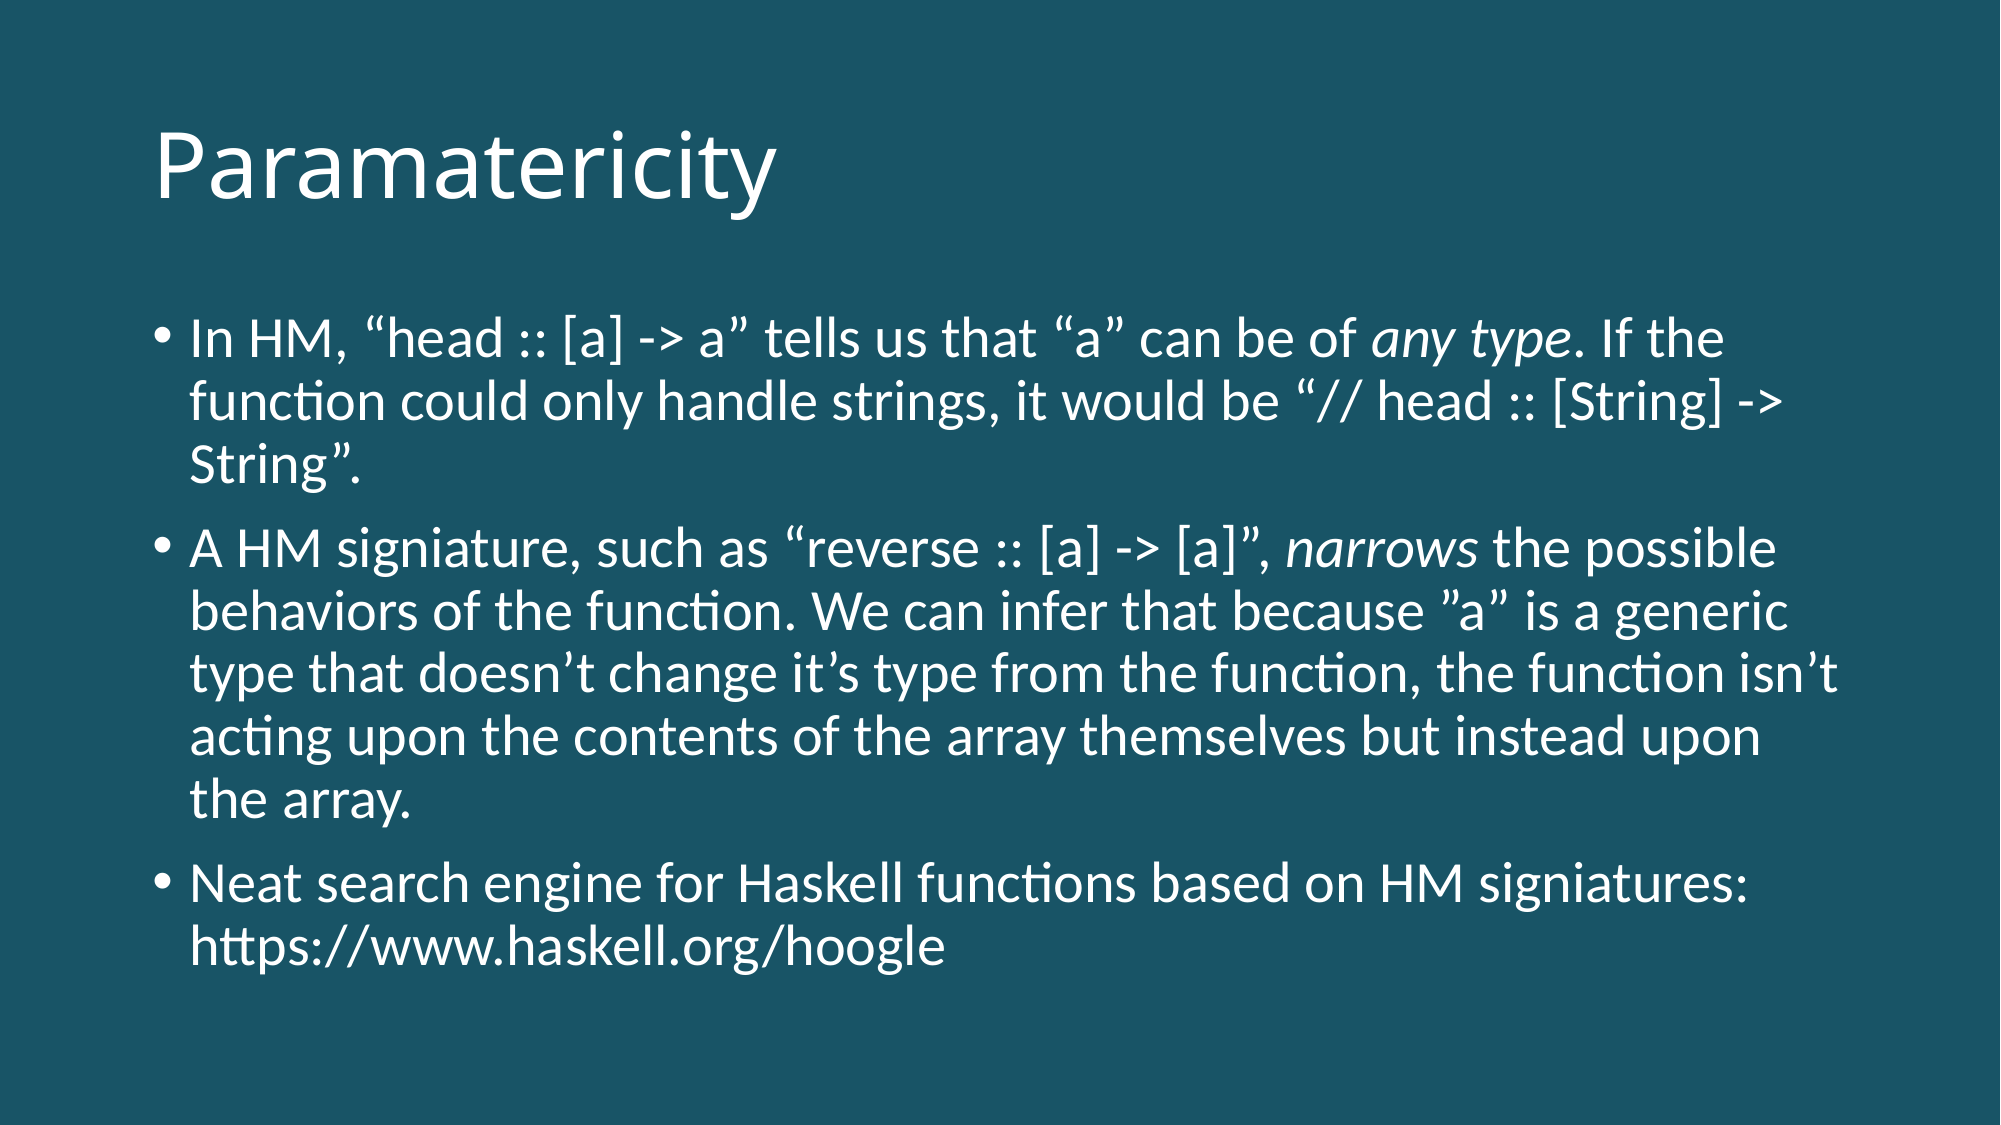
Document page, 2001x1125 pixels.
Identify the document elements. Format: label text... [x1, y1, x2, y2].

list In HM, “head :: [a] -> a” tells us that “a” can be of any type. If the function could only handle strings, it would be “// head :: [String] -> String”. A HM signiature, such as “reverse :: [a] -> [a]”, narrows the possible behaviors of the function. We can infer that because ”a” is a generic type that doesn’t change it’s type from the function, the function isn’t acting upon the contents of the array themselves but instead upon the array. Neat search engine for Haskell functions based on HM signiatures: https://www.haskell.org/hoogle [137, 299, 1863, 1014]
title Paramatericity [137, 59, 1863, 278]
